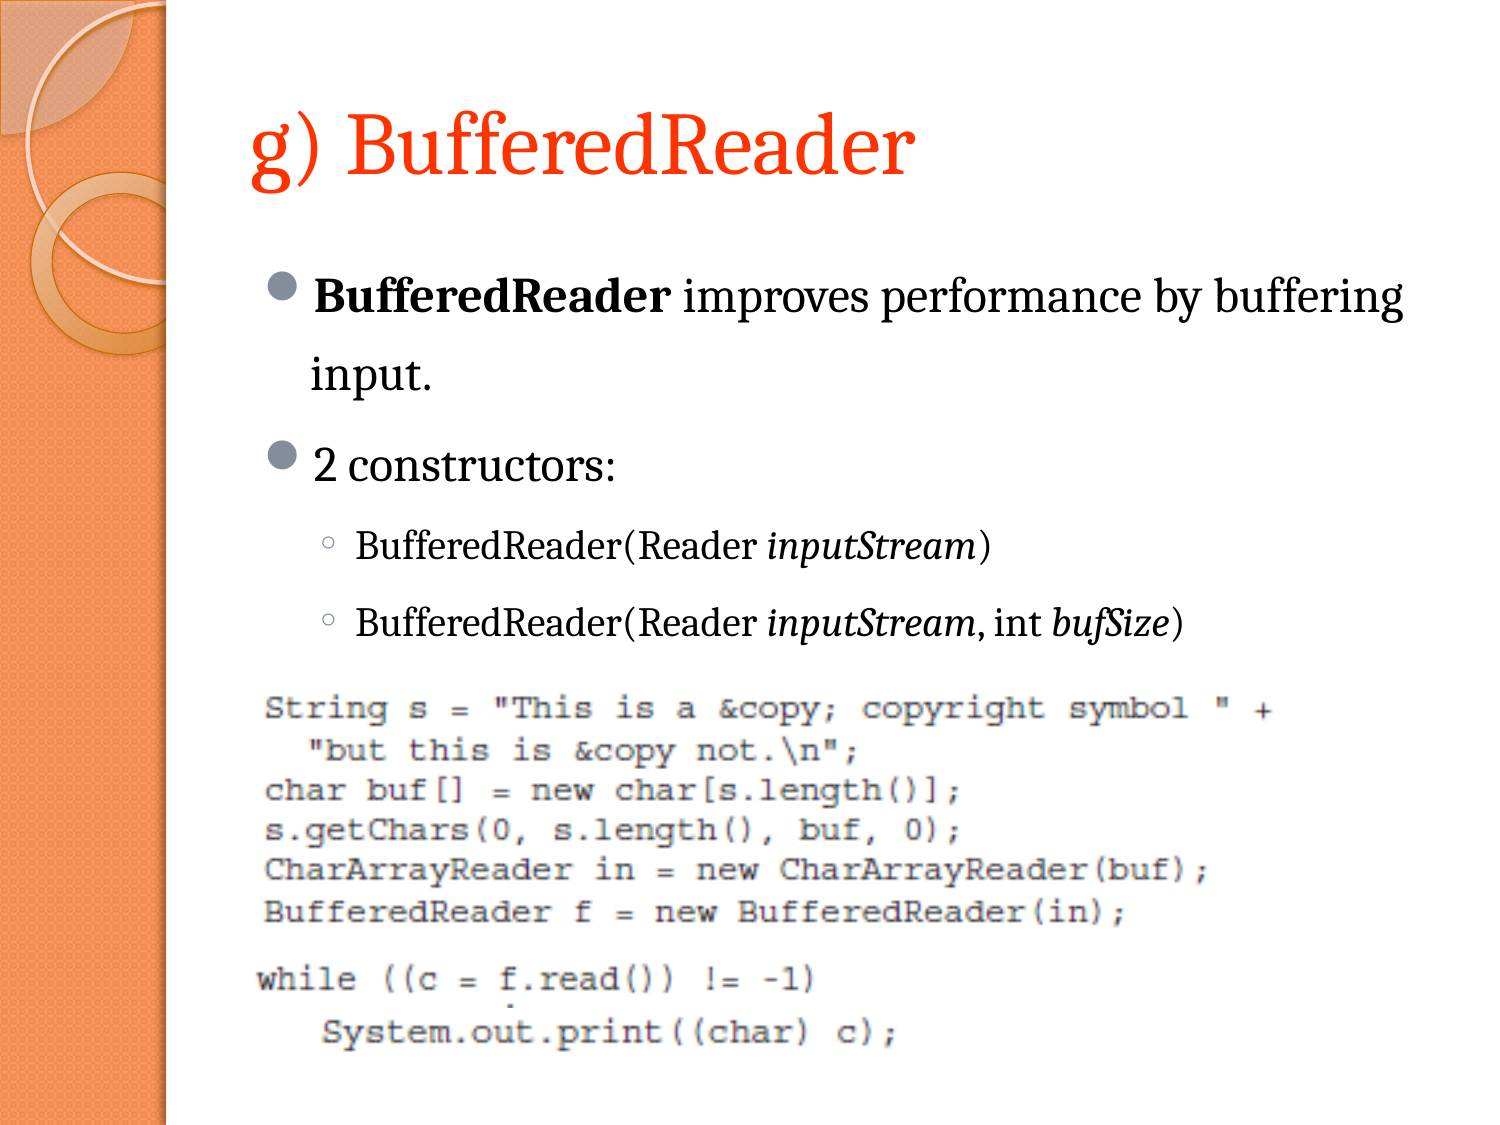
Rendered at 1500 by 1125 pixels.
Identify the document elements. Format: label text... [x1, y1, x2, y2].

title g) BufferedReader [235, 45, 1466, 233]
picture [251, 962, 916, 1063]
picture [249, 687, 1284, 937]
list BufferedReader improves performance by buffering input. 2 constructors: BufferedReader(Reader inputStream) BufferedReader(Reader inputStream, int bufSize) [235, 237, 1466, 1025]
